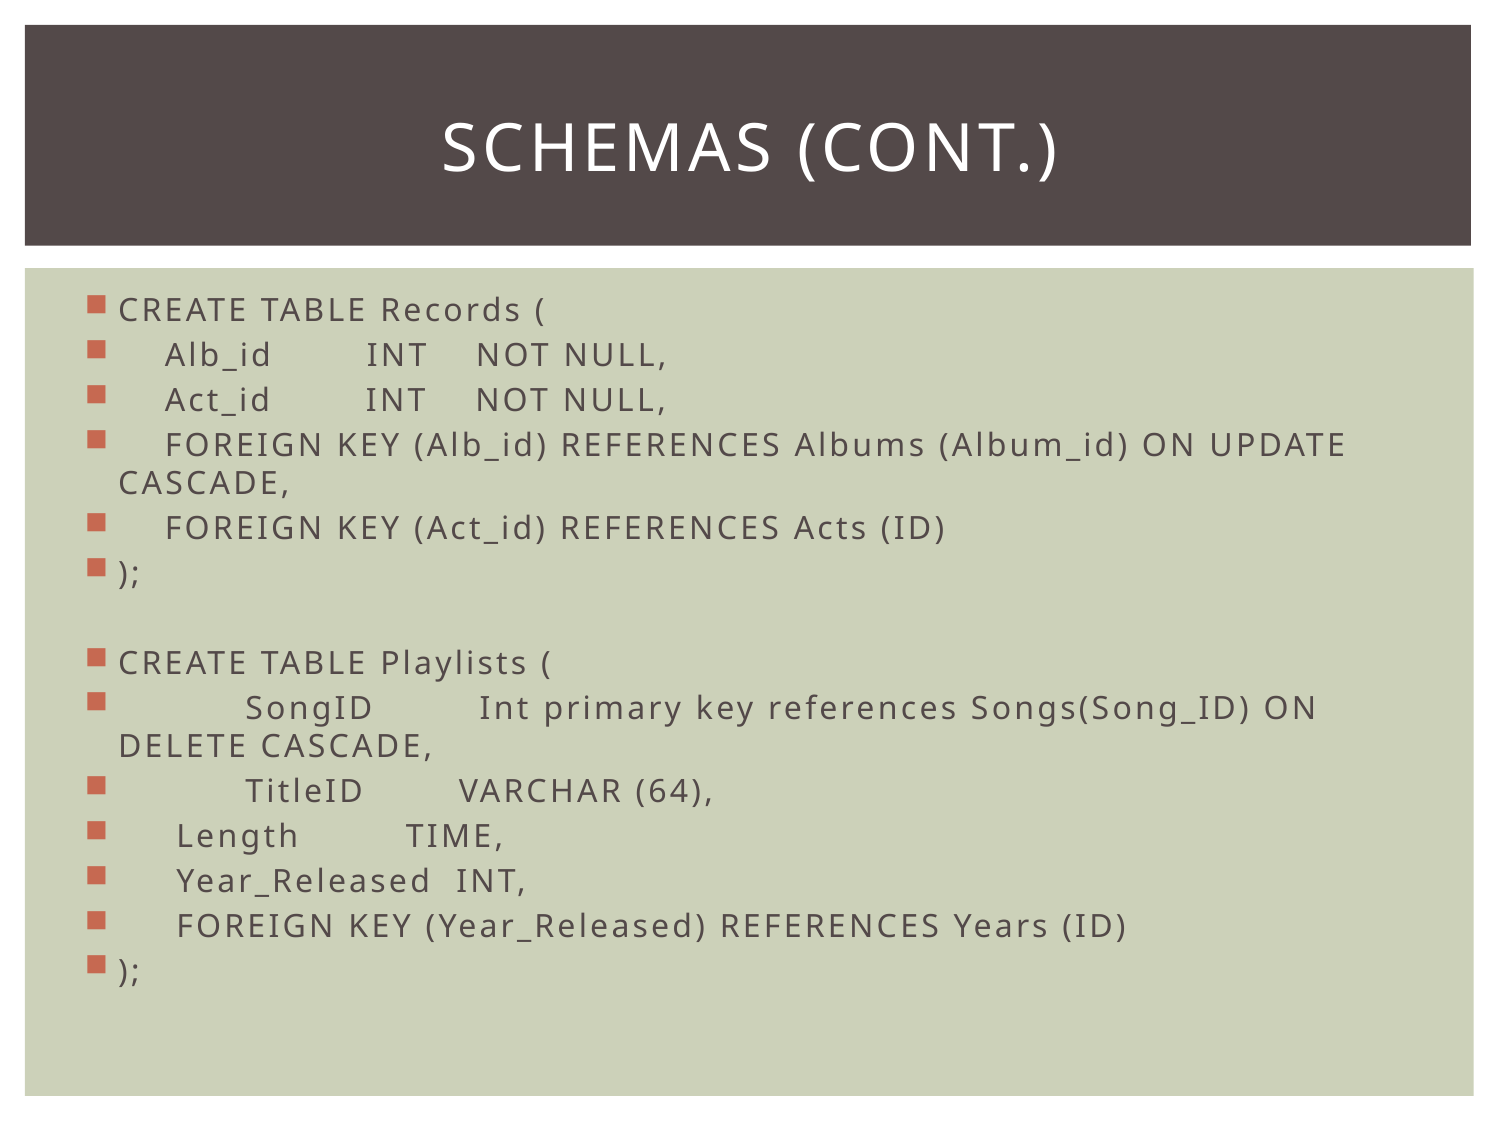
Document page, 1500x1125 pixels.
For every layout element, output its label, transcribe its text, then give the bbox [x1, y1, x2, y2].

list CREATE TABLE Records ( Alb_id INT NOT NULL, Act_id INT NOT NULL, FOREIGN KEY (Alb_id) REFERENCES Albums (Album_id) ON UPDATE CASCADE, FOREIGN KEY (Act_id) REFERENCES Acts (ID) ); CREATE TABLE Playlists ( SongID Int primary key references Songs(Song_ID) ON DELETE CASCADE, TitleID VARCHAR (64), Length TIME, Year_Released INT, FOREIGN KEY (Year_Released) REFERENCES Years (ID) ); [62, 281, 1442, 1005]
title SCHEMAs (Cont.) [62, 58, 1438, 232]
